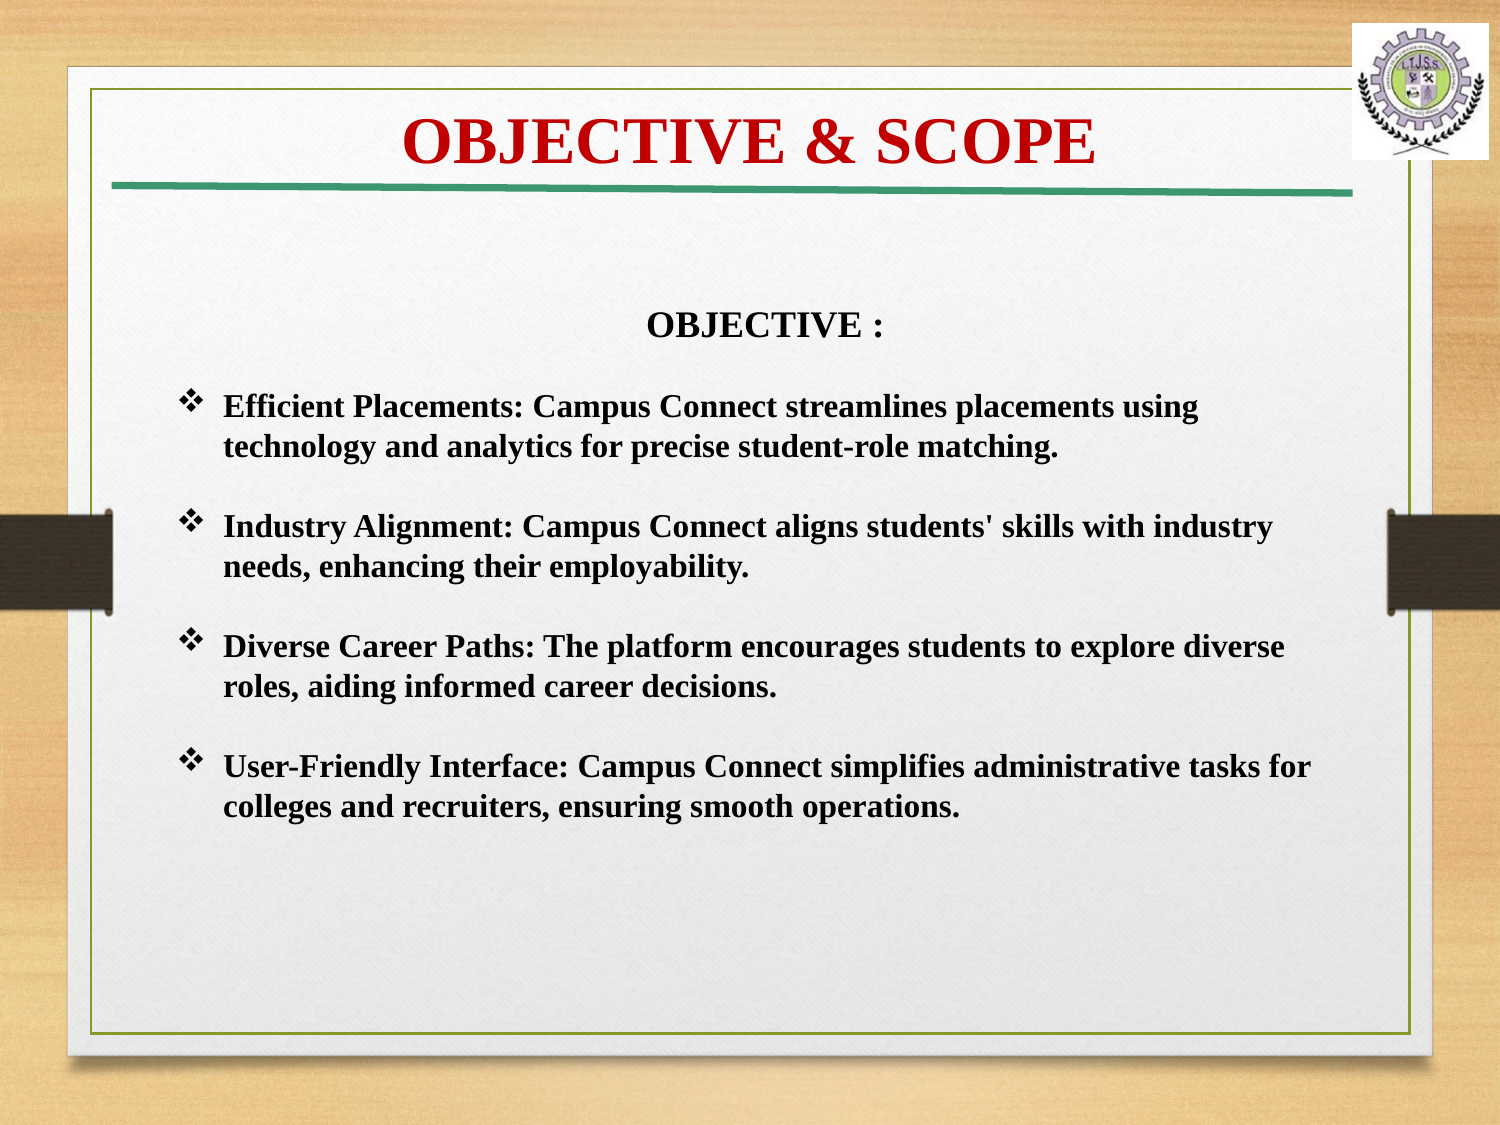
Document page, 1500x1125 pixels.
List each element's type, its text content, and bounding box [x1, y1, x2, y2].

text_box OBJECTIVE : Efficient Placements: Campus Connect streamlines placements using technology and analytics for precise student-role matching. Industry Alignment: Campus Connect aligns students' skills with industry needs, enhancing their employability. Diverse Career Paths: The platform encourages students to explore diverse roles, aiding informed career decisions. User-Friendly Interface: Campus Connect simplifies administrative tasks for colleges and recruiters, ensuring smooth operations. [161, 292, 1370, 832]
picture [0, 0, 1500, 1125]
text_box OBJECTIVE & SCOPE [75, 41, 1425, 232]
